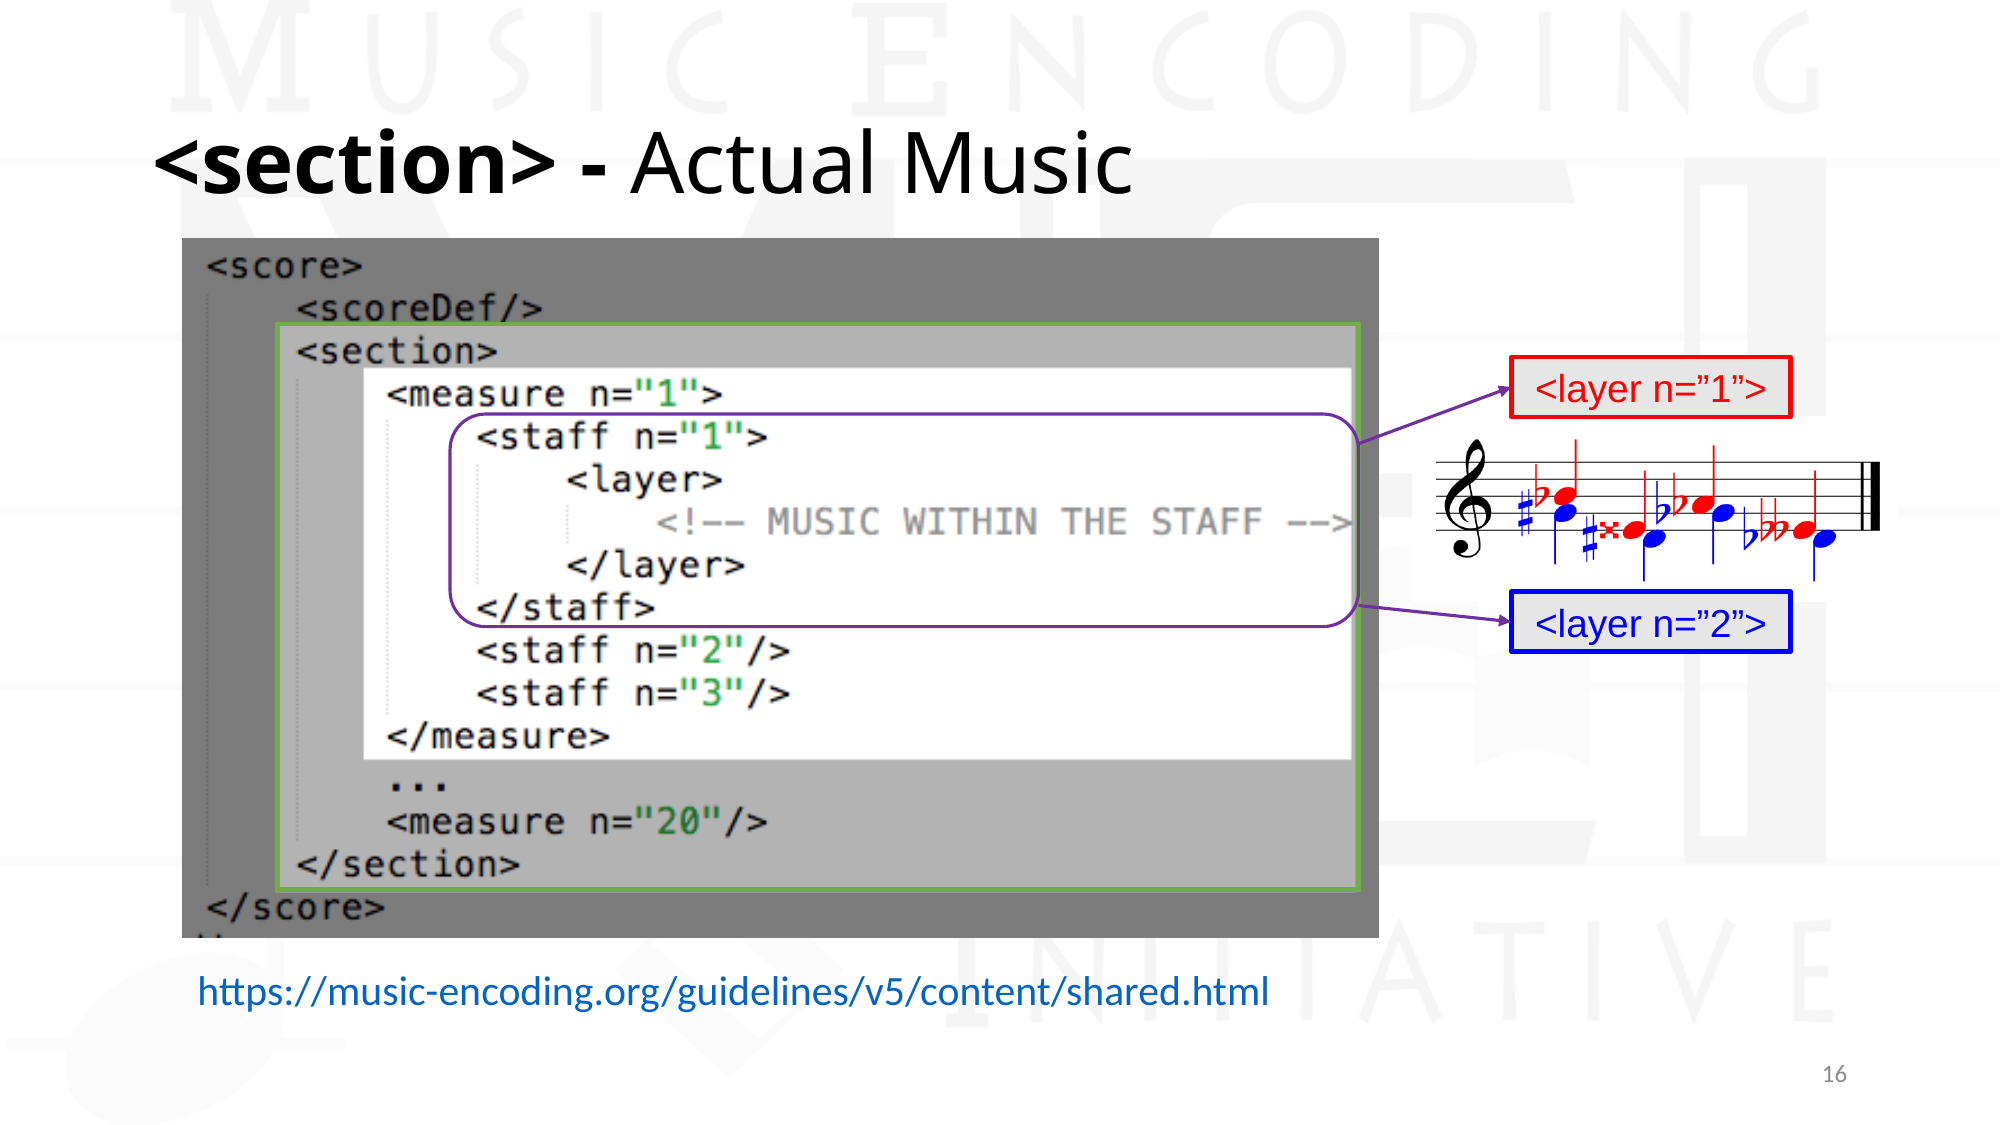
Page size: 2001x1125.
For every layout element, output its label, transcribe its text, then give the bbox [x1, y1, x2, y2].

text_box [1358, 605, 1512, 622]
picture [1412, 416, 1899, 602]
slide_number 16 [1412, 1042, 1863, 1103]
title <section> - Actual Music [137, 112, 1863, 221]
text_box <layer n=”2”> [1511, 602, 1791, 652]
text_box <layer n=”1”> [1511, 357, 1791, 417]
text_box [1358, 387, 1512, 444]
picture [182, 238, 1379, 938]
text_box https://music-encoding.org/guidelines/v5/content/shared.html [182, 956, 1808, 1022]
